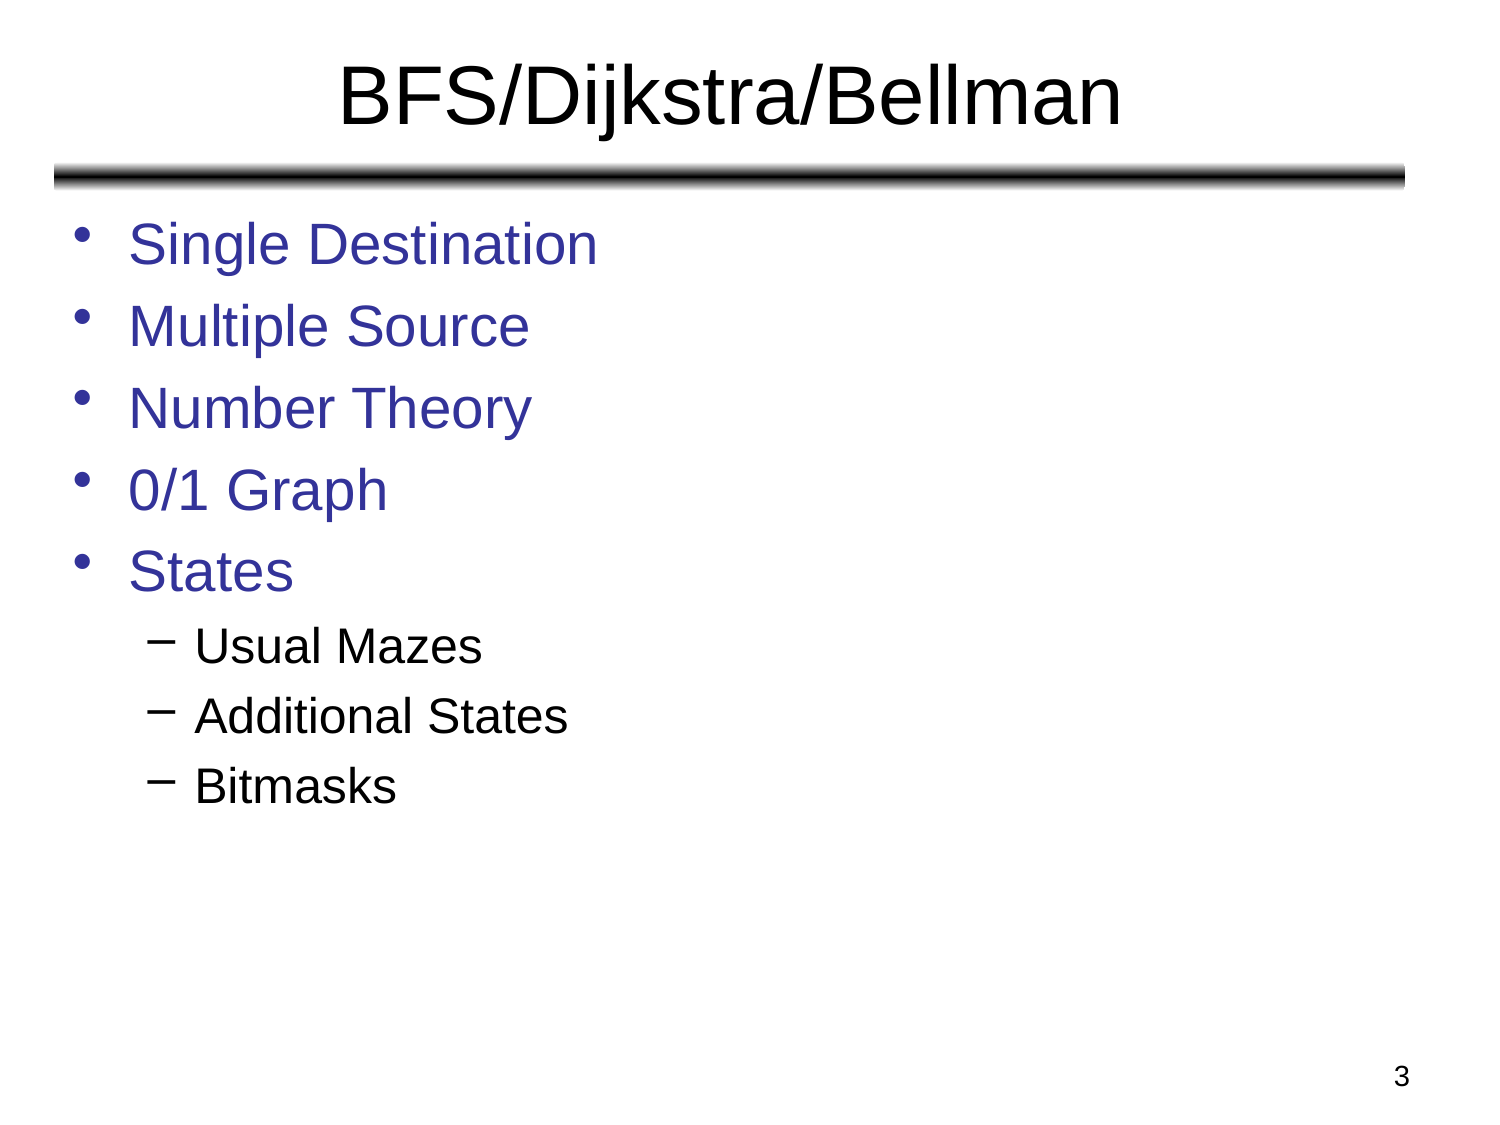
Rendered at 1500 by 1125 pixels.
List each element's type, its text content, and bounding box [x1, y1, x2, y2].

list Single Destination Multiple Source Number Theory 0/1 Graph States Usual Mazes Additional States Bitmasks [57, 198, 1408, 1033]
slide_number 3 [1074, 1049, 1426, 1103]
title BFS/Dijkstra/Bellman [55, 16, 1407, 166]
